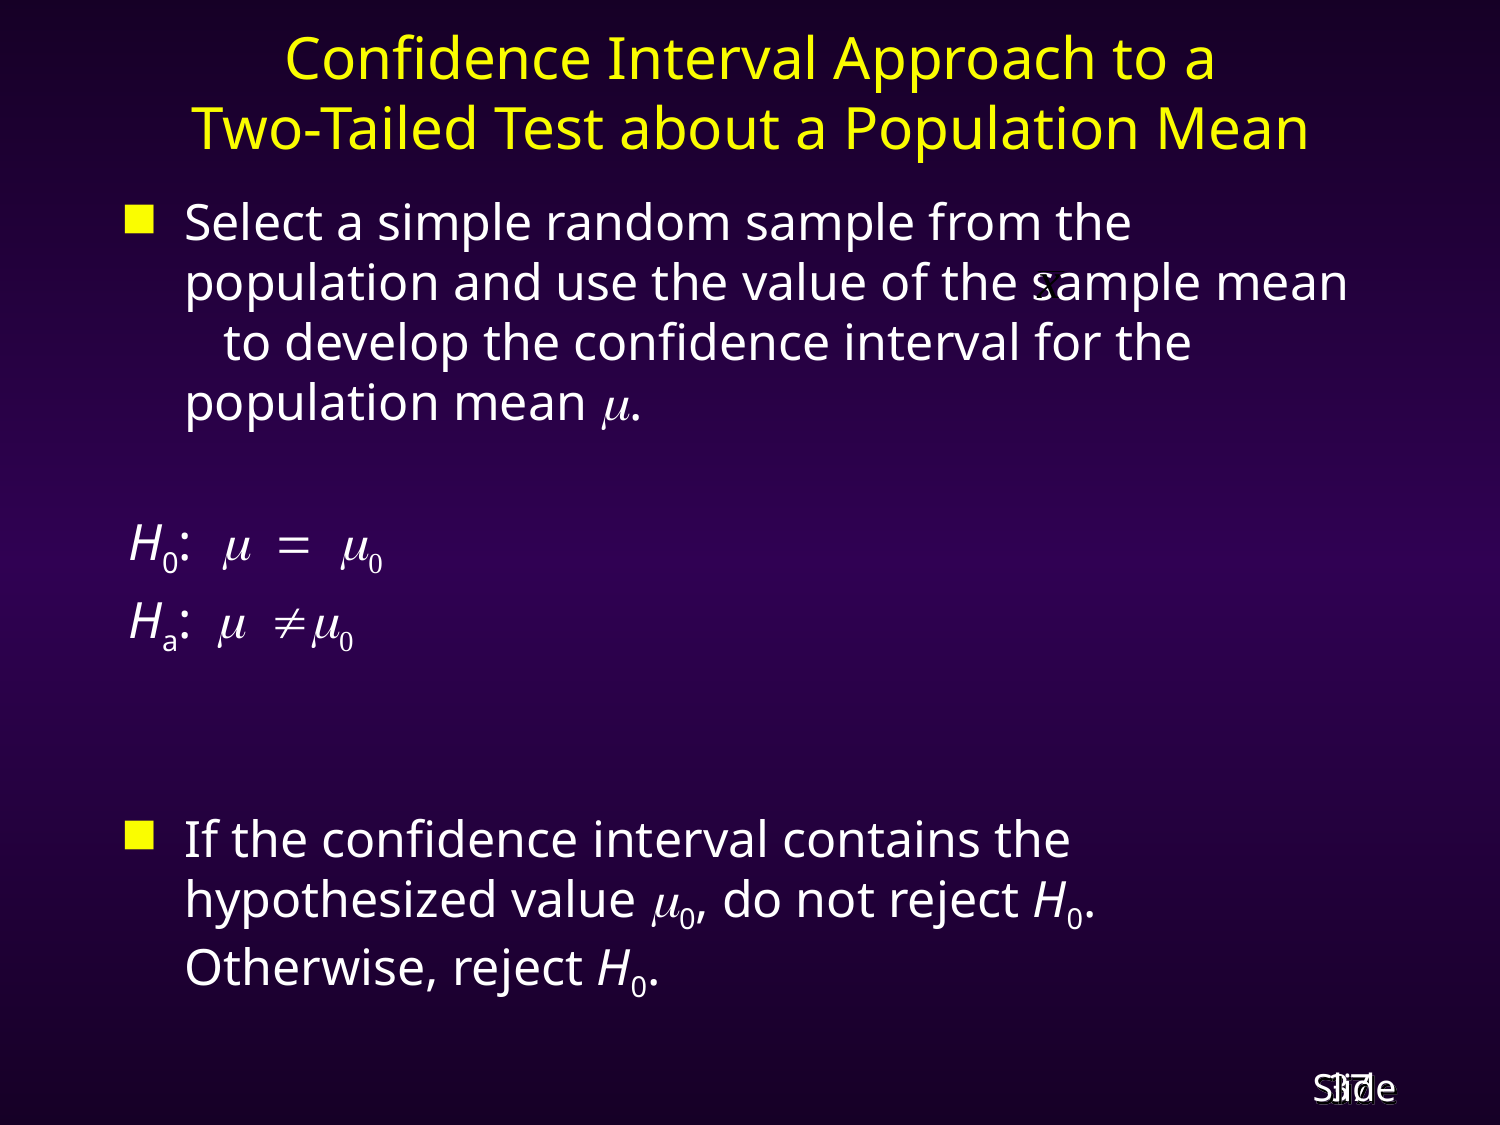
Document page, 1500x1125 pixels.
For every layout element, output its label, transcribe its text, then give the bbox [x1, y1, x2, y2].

title Confidence Interval Approach to a Two-Tailed Test about a Population Mean [112, 19, 1389, 163]
list Select a simple random sample from the population and use the value of the sample mean to develop the confidence interval for the population mean . H0: = Ha: If the confidence interval contains the hypothesized value 0, do not reject H0. Otherwise, reject H0. [112, 182, 1389, 1034]
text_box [1033, 267, 1069, 301]
